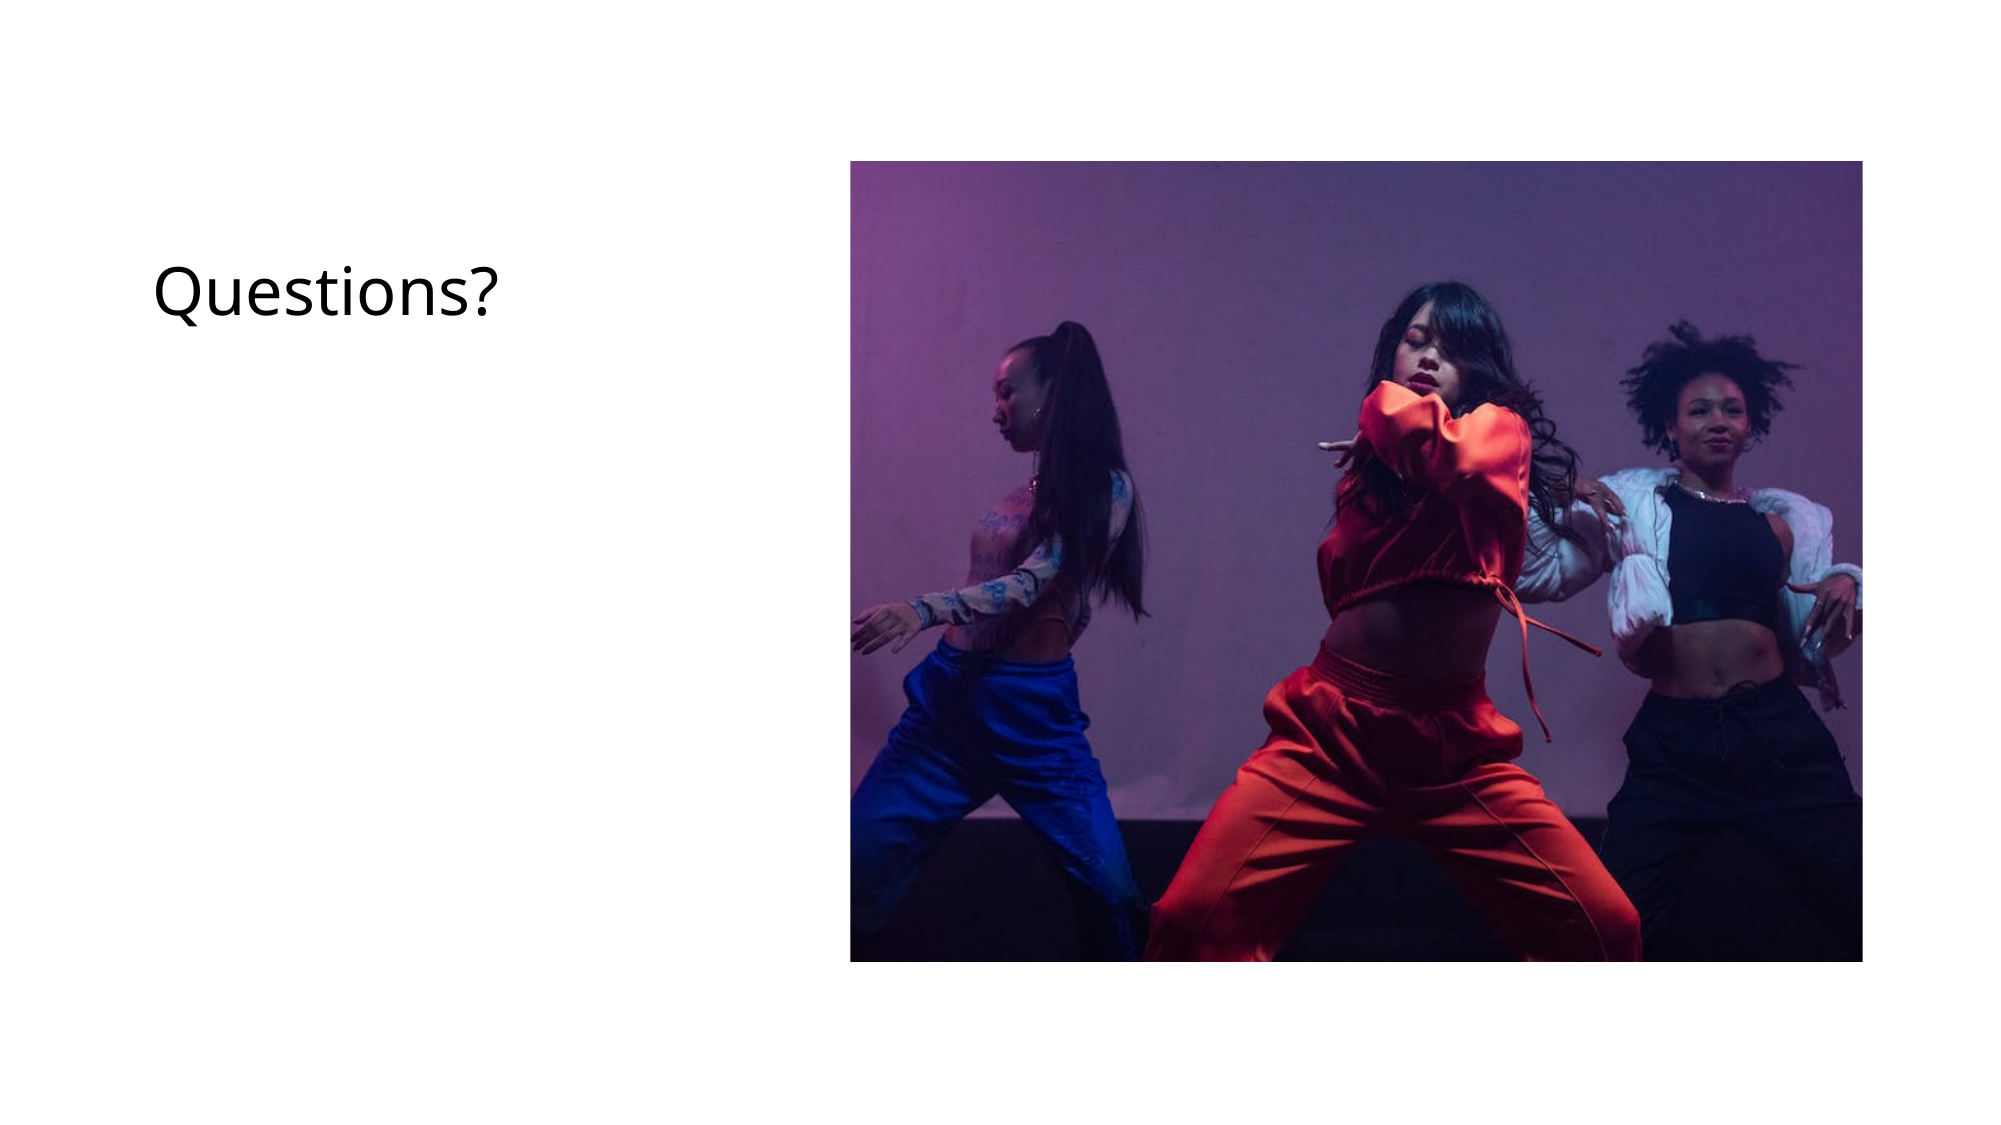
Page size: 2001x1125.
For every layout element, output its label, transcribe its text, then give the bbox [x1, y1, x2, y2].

picture [850, 161, 1863, 962]
title Questions? [137, 75, 783, 338]
